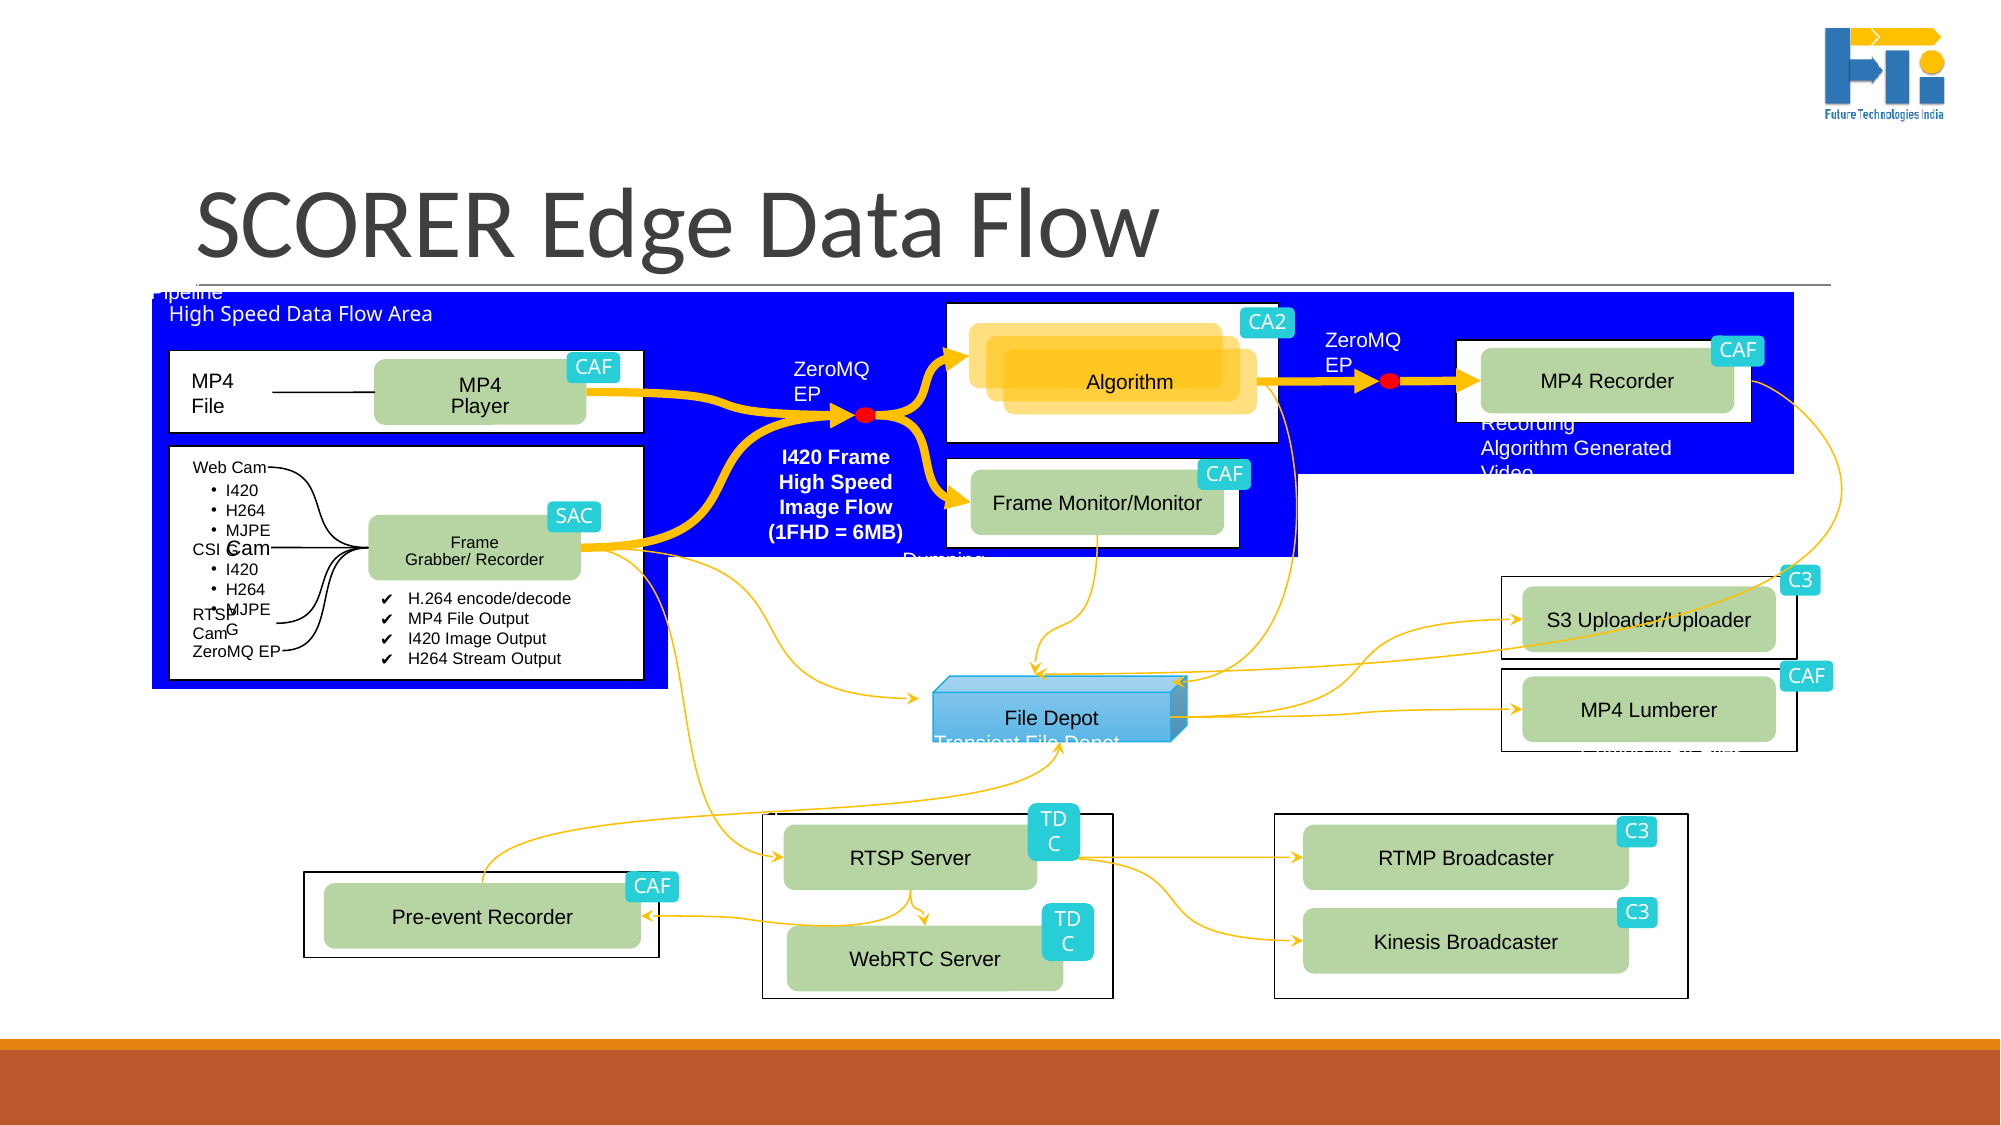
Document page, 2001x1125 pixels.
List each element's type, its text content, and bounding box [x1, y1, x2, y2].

picture [1800, 12, 1980, 139]
title SCORER Edge Data Flow [180, 47, 1830, 263]
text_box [149, 265, 1834, 1005]
